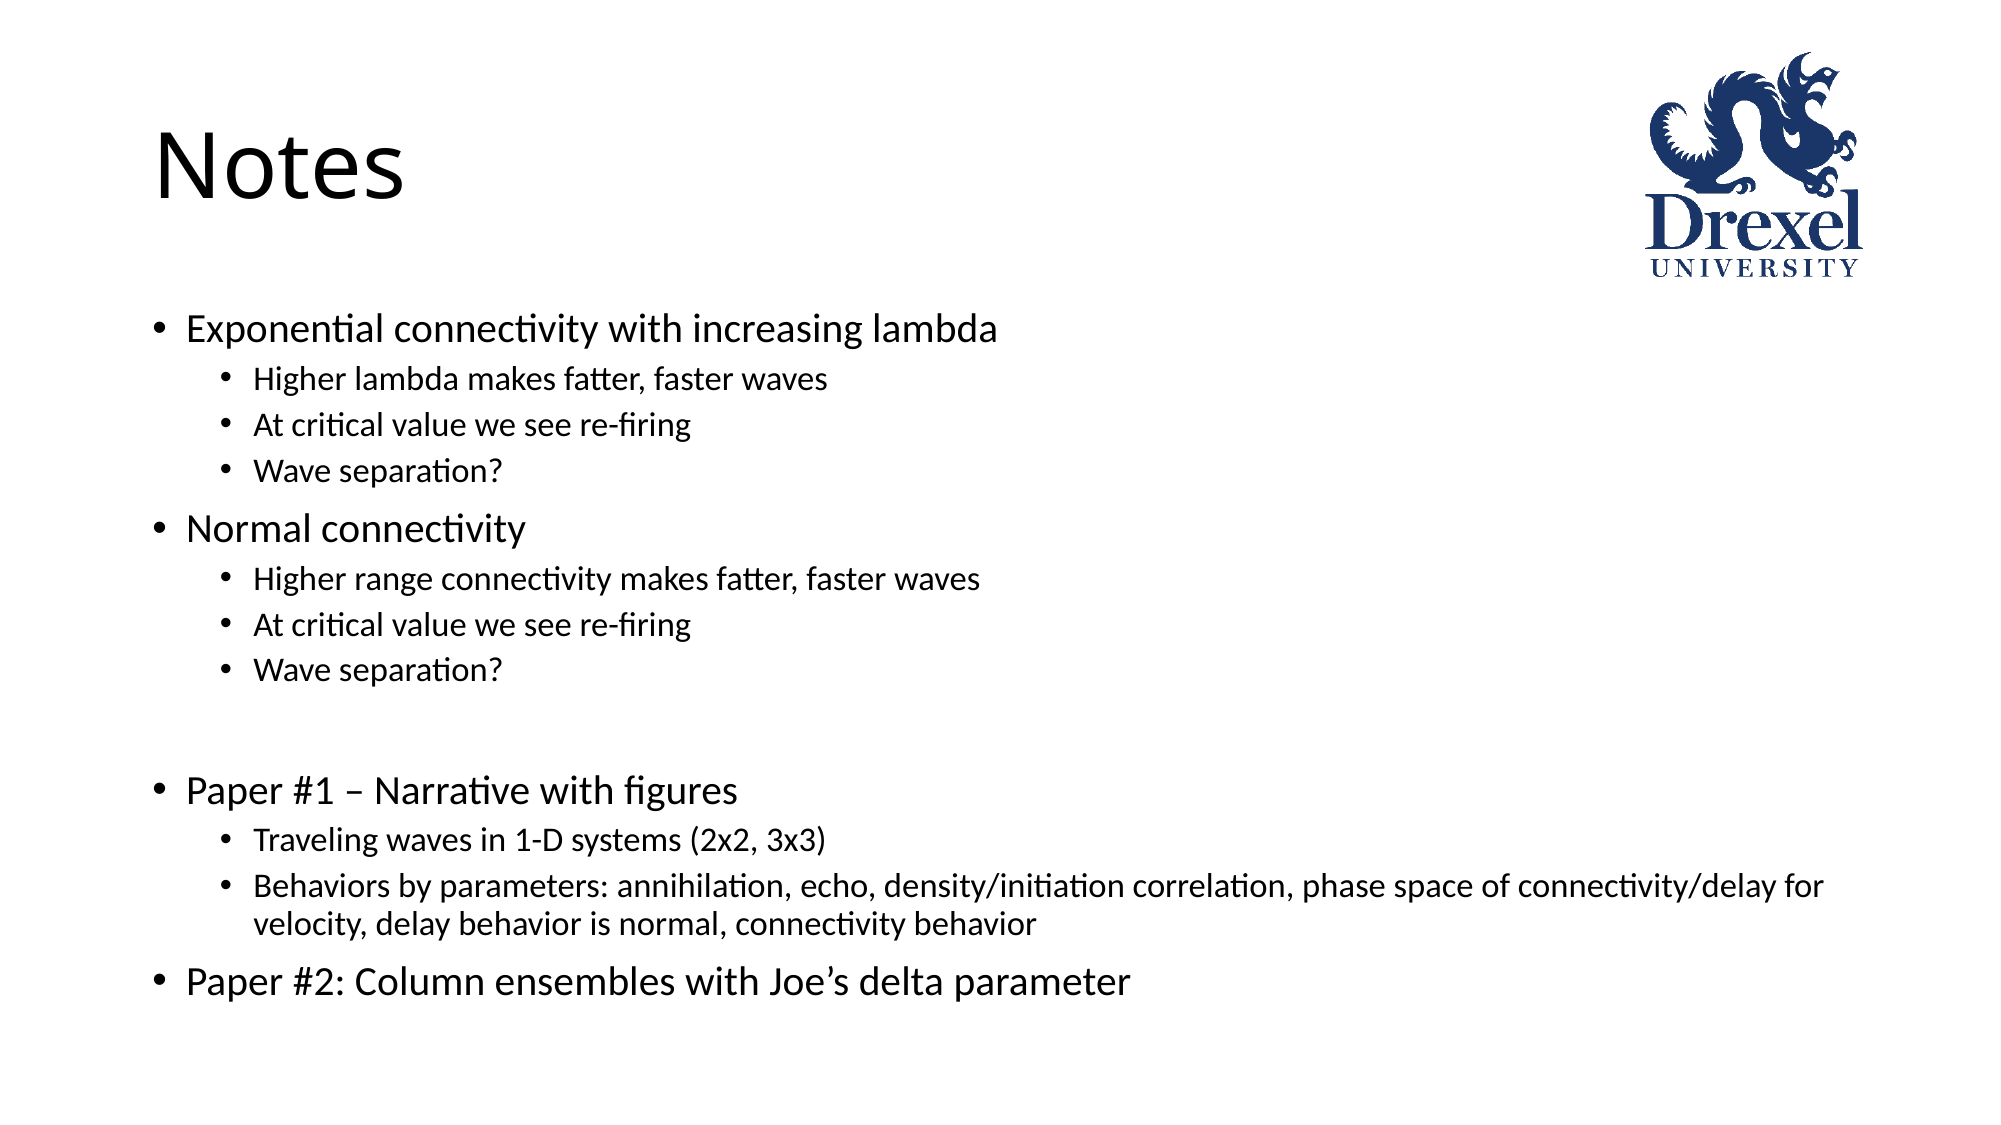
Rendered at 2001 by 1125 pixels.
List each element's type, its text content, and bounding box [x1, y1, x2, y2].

title Notes [137, 59, 1288, 278]
list Exponential connectivity with increasing lambda Higher lambda makes fatter, faster waves At critical value we see re-firing Wave separation? Normal connectivity Higher range connectivity makes fatter, faster waves At critical value we see re-firing Wave separation? Paper #1 – Narrative with figures Traveling waves in 1-D systems (2x2, 3x3) Behaviors by parameters: annihilation, echo, density/initiation correlation, phase space of connectivity/delay for velocity, delay behavior is normal, connectivity behavior Paper #2: Column ensembles with Joe’s delta parameter [137, 299, 1863, 1014]
picture [1645, 52, 1863, 277]
